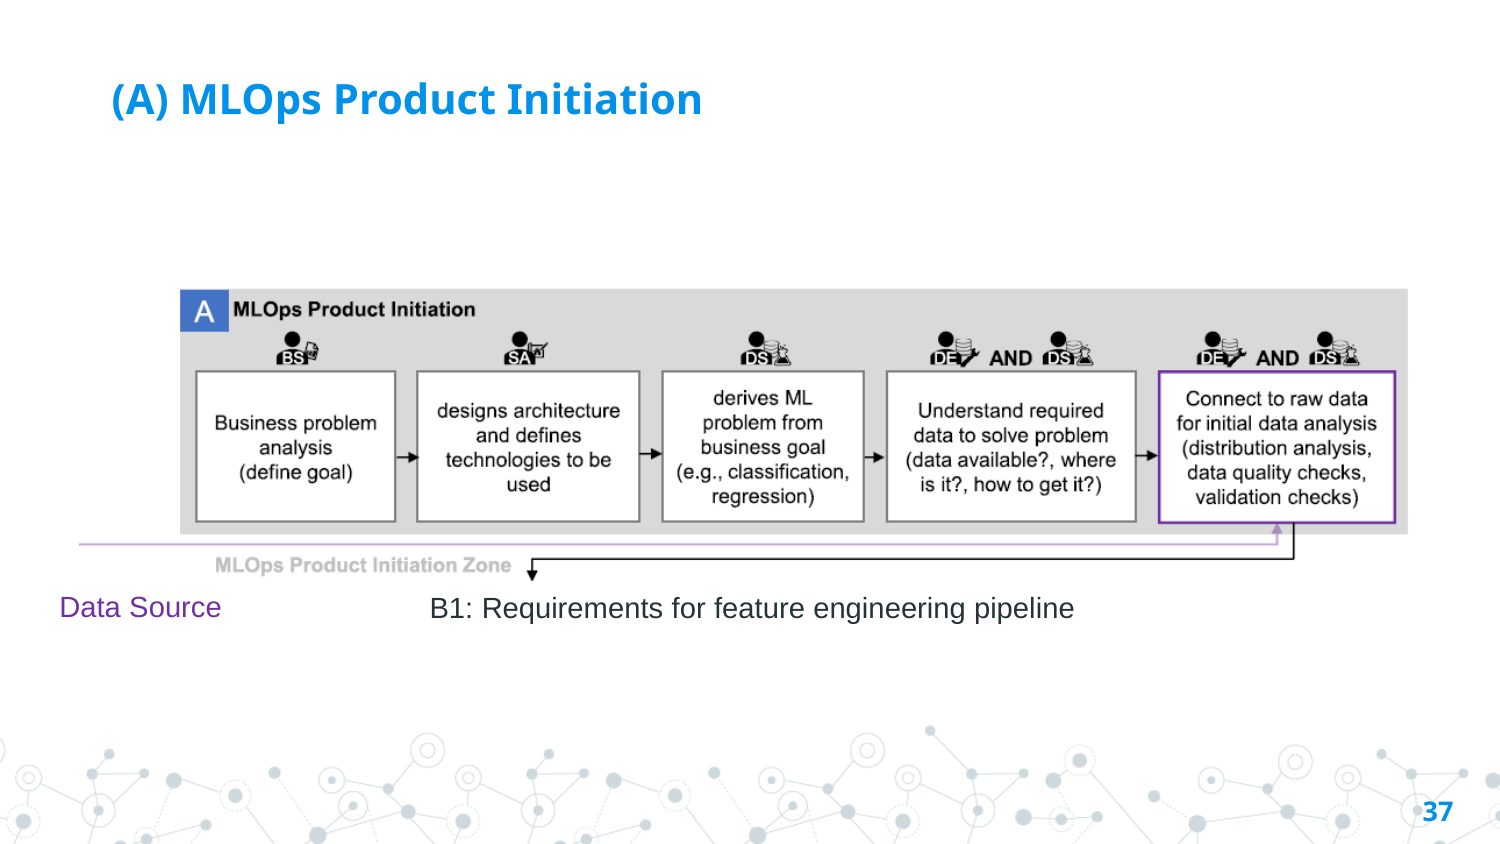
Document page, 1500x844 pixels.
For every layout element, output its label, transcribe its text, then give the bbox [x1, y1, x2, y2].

text_box (A) MLOps Product Initiation [96, 22, 1339, 138]
text_box B1: Requirements for feature engineering pipeline [414, 590, 1124, 633]
picture [0, 0, 1500, 844]
text_box Data Source [44, 580, 253, 631]
slide_number 37 [1378, 779, 1469, 844]
